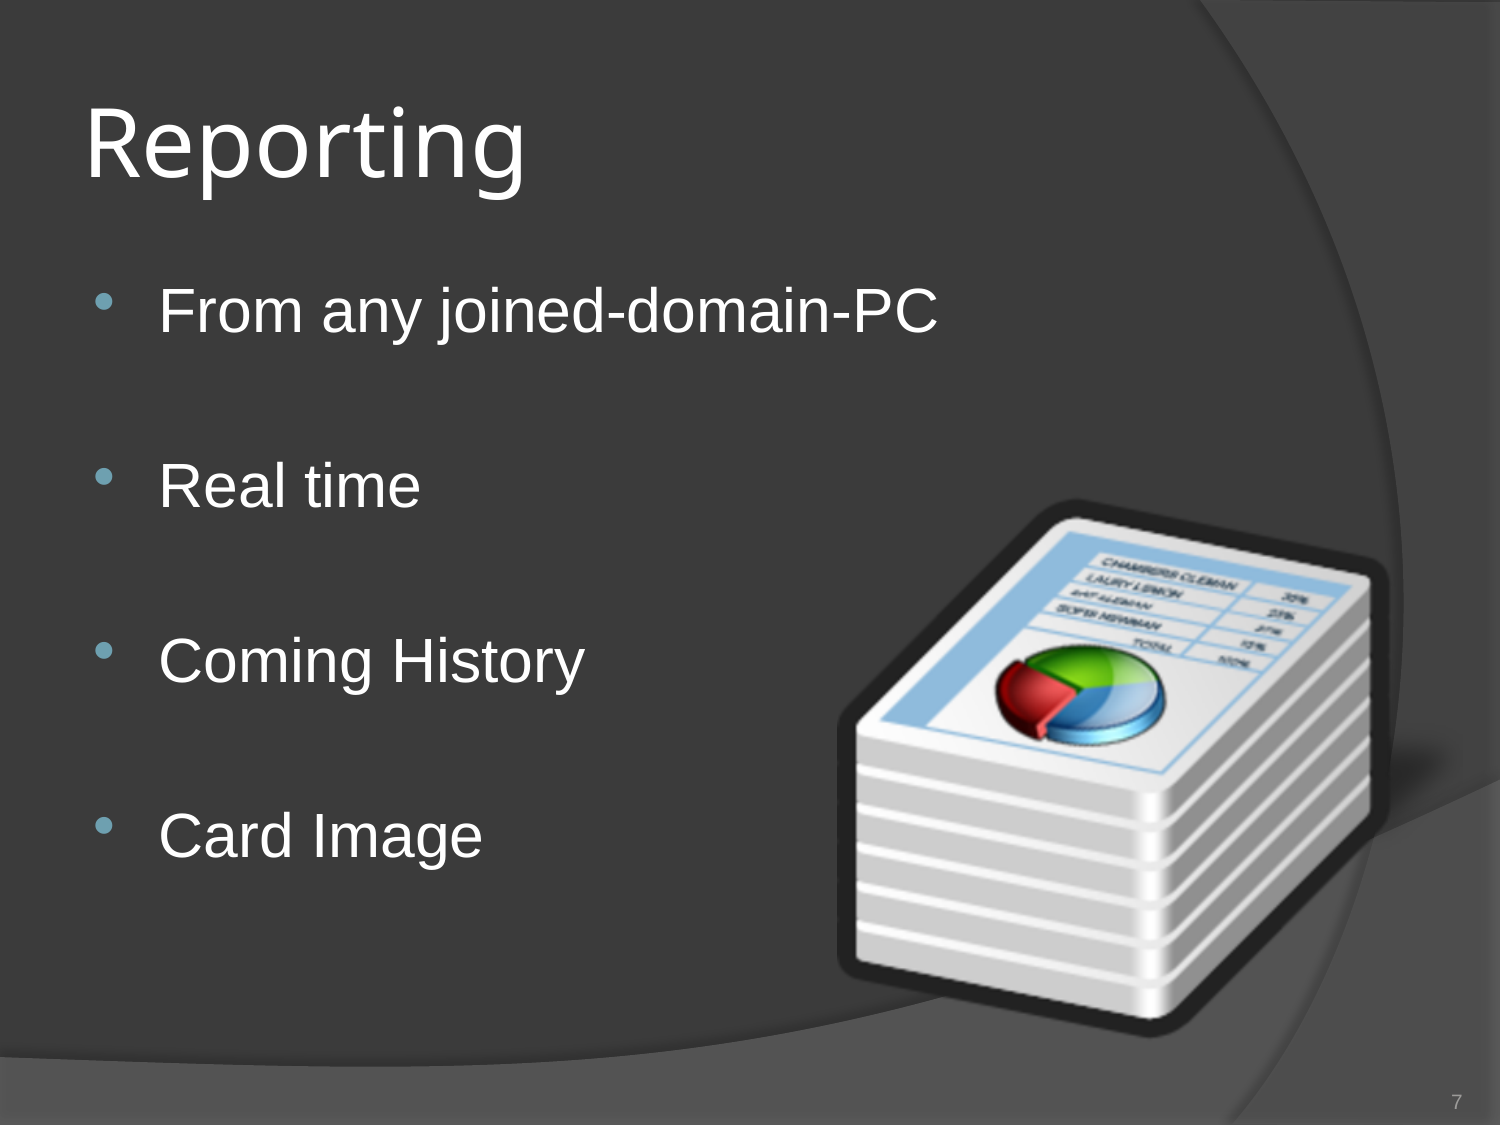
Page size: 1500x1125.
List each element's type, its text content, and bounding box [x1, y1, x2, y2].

list From any joined-domain-PC Real time Coming History Card Image [75, 262, 1300, 1005]
title Reporting [75, 45, 1300, 233]
slide_number 7 [1337, 1062, 1463, 1114]
picture [837, 424, 1463, 1051]
